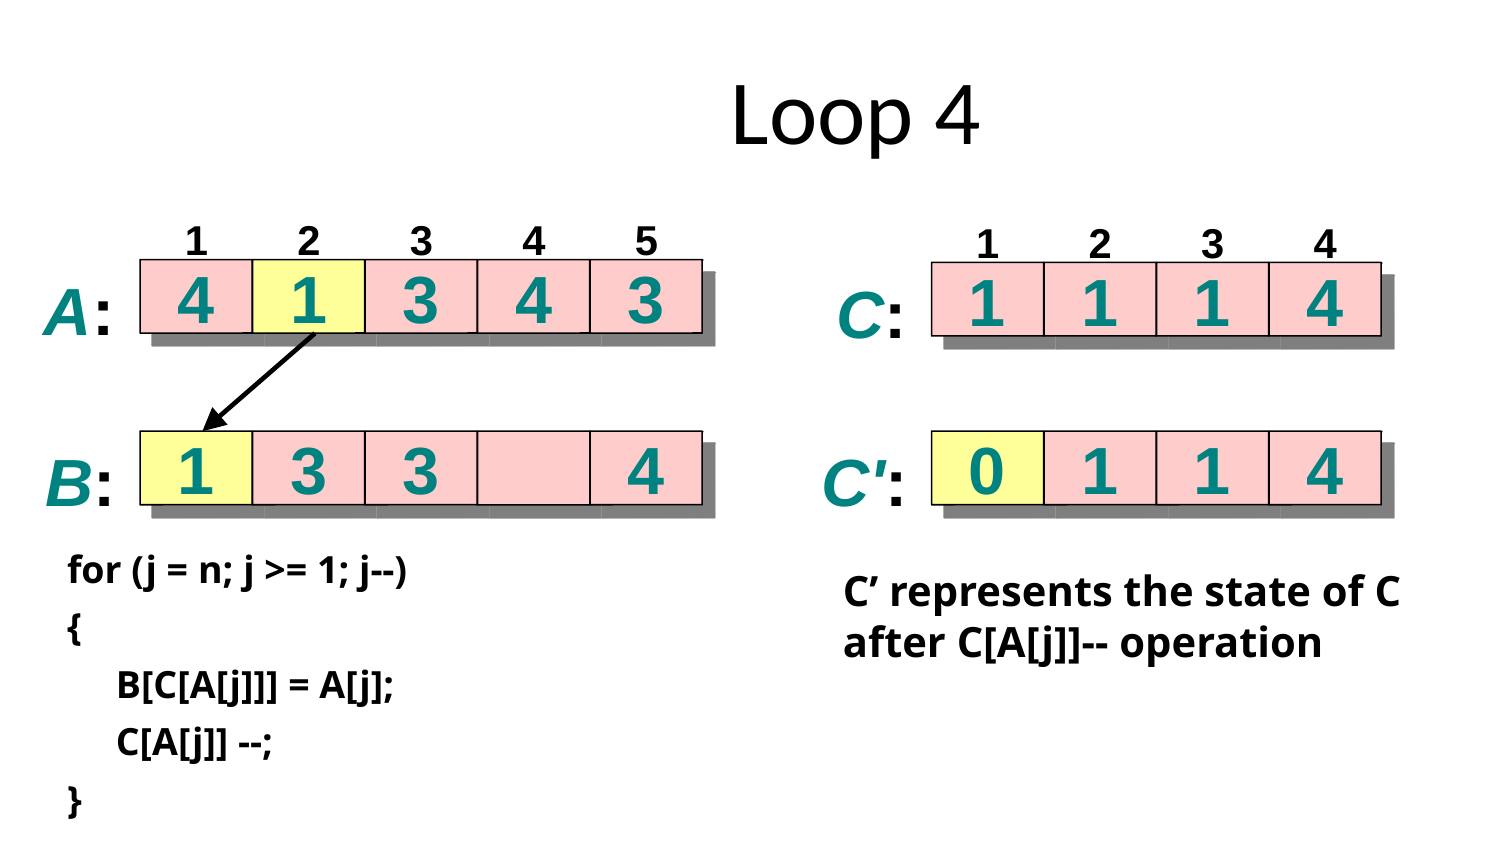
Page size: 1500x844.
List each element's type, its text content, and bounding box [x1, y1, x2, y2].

text_box C': [806, 432, 923, 504]
text_box 1 [169, 206, 223, 256]
text_box 4 [507, 206, 561, 256]
text_box [203, 343, 304, 429]
text_box 2 [282, 206, 336, 256]
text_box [1043, 430, 1155, 506]
text_box 4 [1298, 209, 1352, 259]
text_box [931, 262, 1041, 337]
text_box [1268, 262, 1382, 337]
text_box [364, 259, 475, 334]
text_box 1 [961, 209, 1015, 259]
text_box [1043, 262, 1154, 337]
text_box A: [29, 260, 130, 333]
text_box 3 [394, 206, 448, 256]
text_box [139, 430, 251, 506]
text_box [364, 430, 478, 506]
text_box 3 [1186, 209, 1240, 259]
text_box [1156, 262, 1266, 337]
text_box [139, 259, 250, 334]
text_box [589, 430, 703, 506]
text_box 2 [1073, 209, 1127, 259]
text_box C’ represents the state of C after C[A[j]]-- operation [828, 557, 1468, 690]
text_box 5 [619, 206, 673, 256]
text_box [477, 259, 587, 334]
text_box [931, 430, 1042, 506]
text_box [589, 259, 703, 334]
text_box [252, 430, 363, 506]
text_box [479, 431, 587, 505]
text_box C: [821, 263, 922, 336]
text_box Loop 4 [237, 37, 1475, 179]
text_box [1268, 430, 1382, 506]
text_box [1156, 430, 1267, 506]
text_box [252, 259, 362, 334]
text_box for (j = n; j >= 1; j--) { B[C[A[j]]] = A[j]; C[A[j]] --; } [52, 538, 1375, 782]
text_box B: [30, 432, 132, 504]
